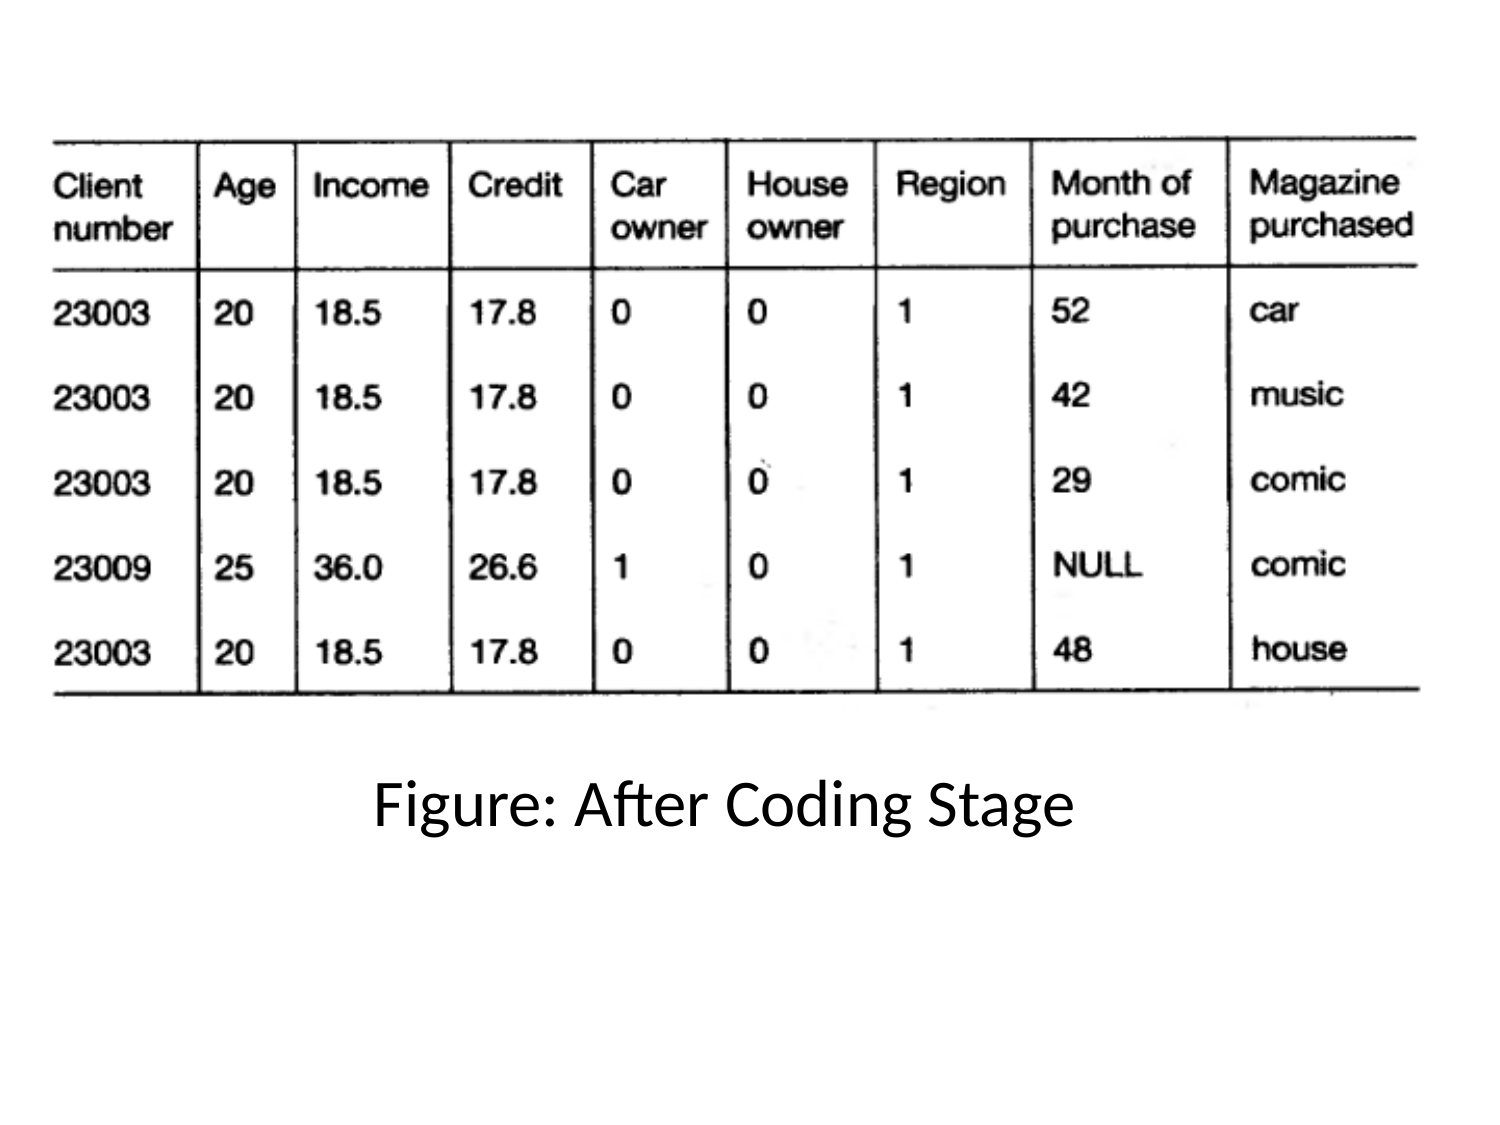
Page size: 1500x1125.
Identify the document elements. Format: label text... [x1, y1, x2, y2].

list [47, 124, 1426, 713]
title Figure: After Coding Stage [50, 737, 1400, 863]
